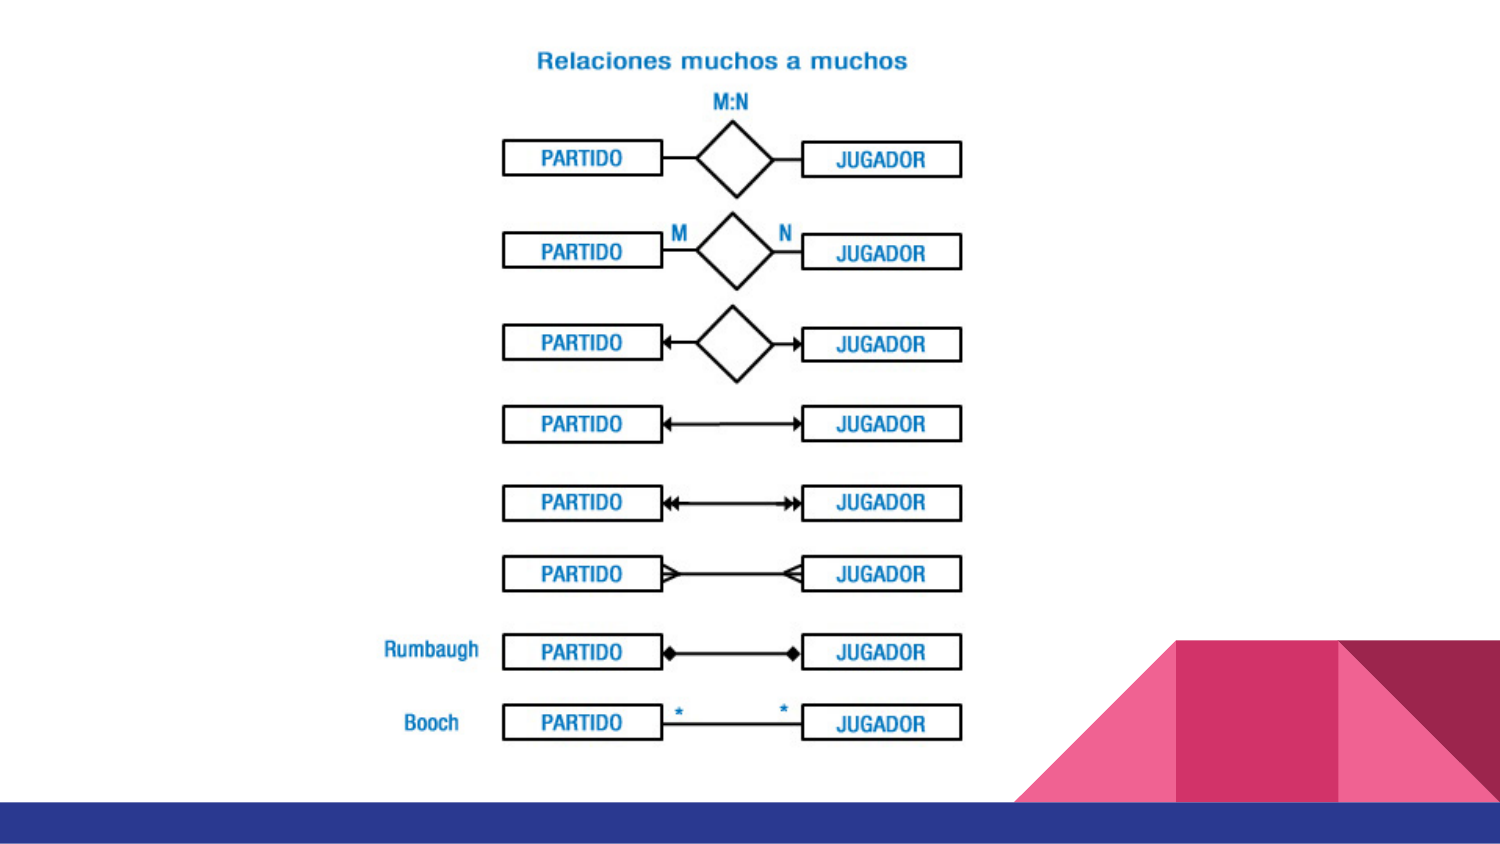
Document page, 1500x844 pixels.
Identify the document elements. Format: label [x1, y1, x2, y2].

picture [352, 21, 1019, 785]
